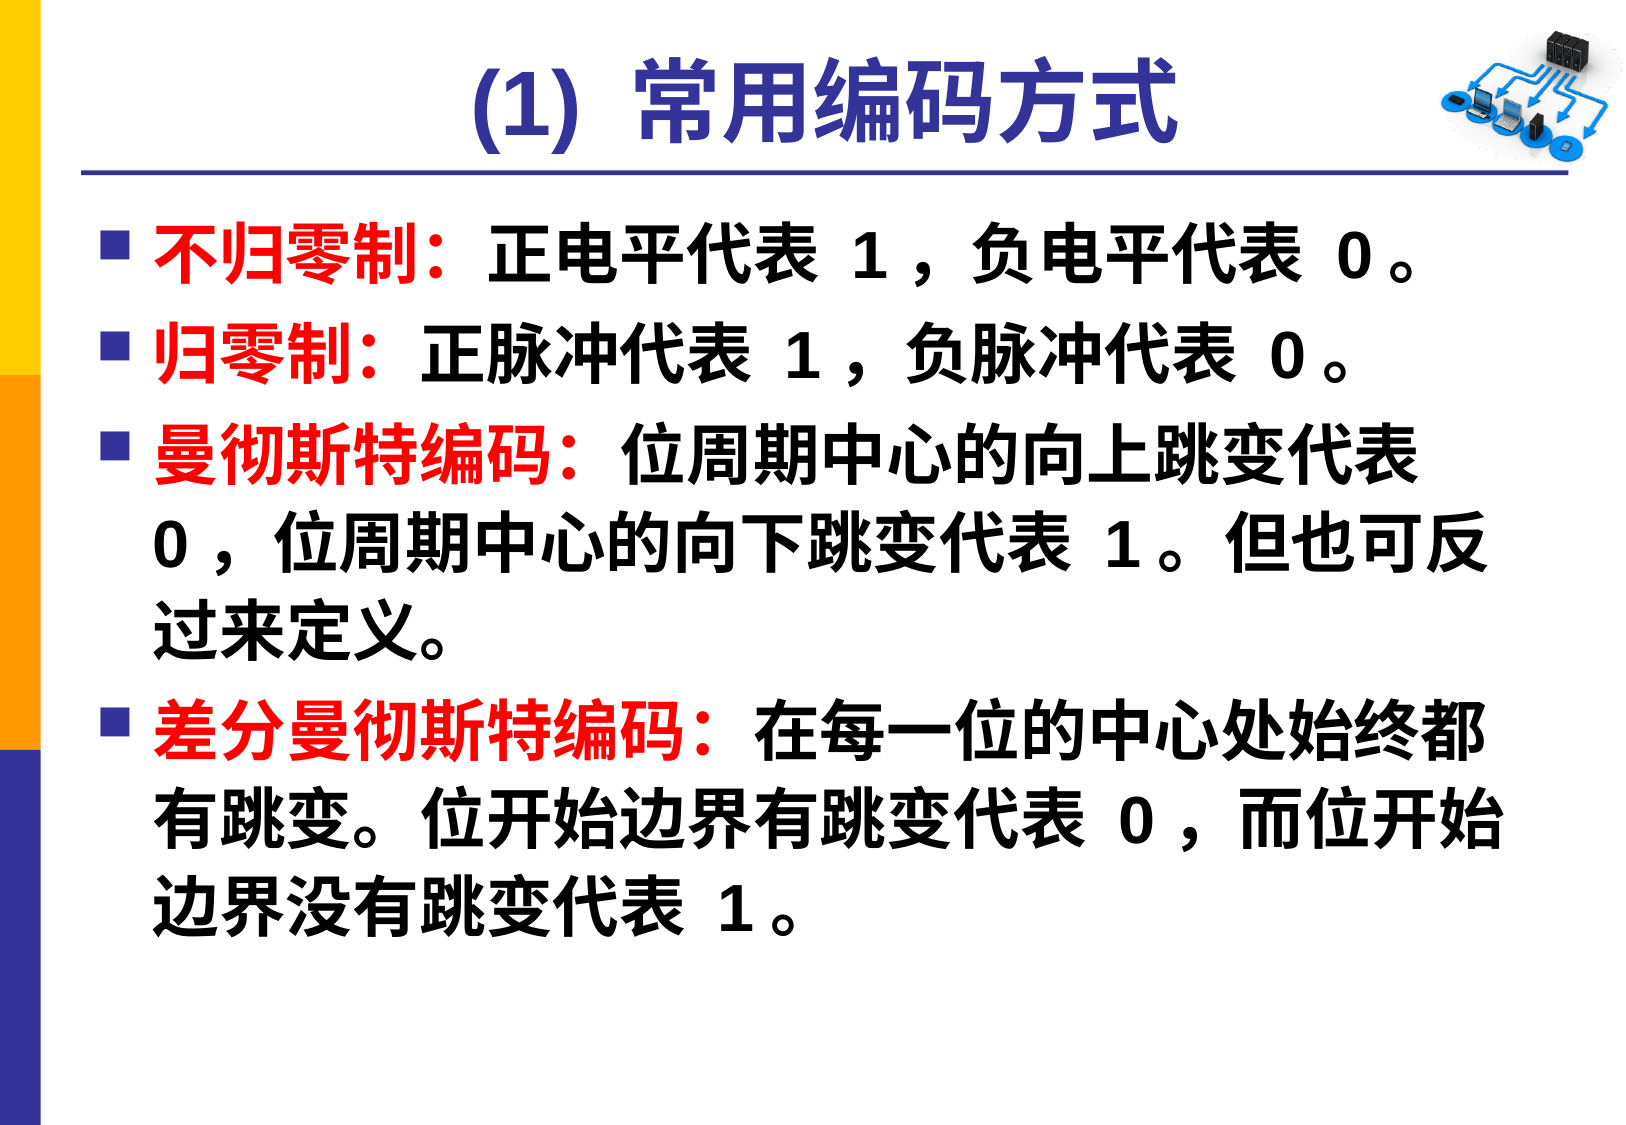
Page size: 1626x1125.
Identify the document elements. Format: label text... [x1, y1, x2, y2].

title (1) 常用编码方式 [81, 30, 1569, 161]
picture [1438, 30, 1624, 165]
list 不归零制：正电平代表 1，负电平代表 0。 归零制：正脉冲代表 1，负脉冲代表 0。 曼彻斯特编码：位周期中心的向上跳变代表 0，位周期中心的向下跳变代表 1。但也可反过来定义。 差分曼彻斯特编码：在每一位的中心处始终都有跳变。位开始边界有跳变代表 0，而位开始边界没有跳变代表 1。 [81, 196, 1569, 1006]
